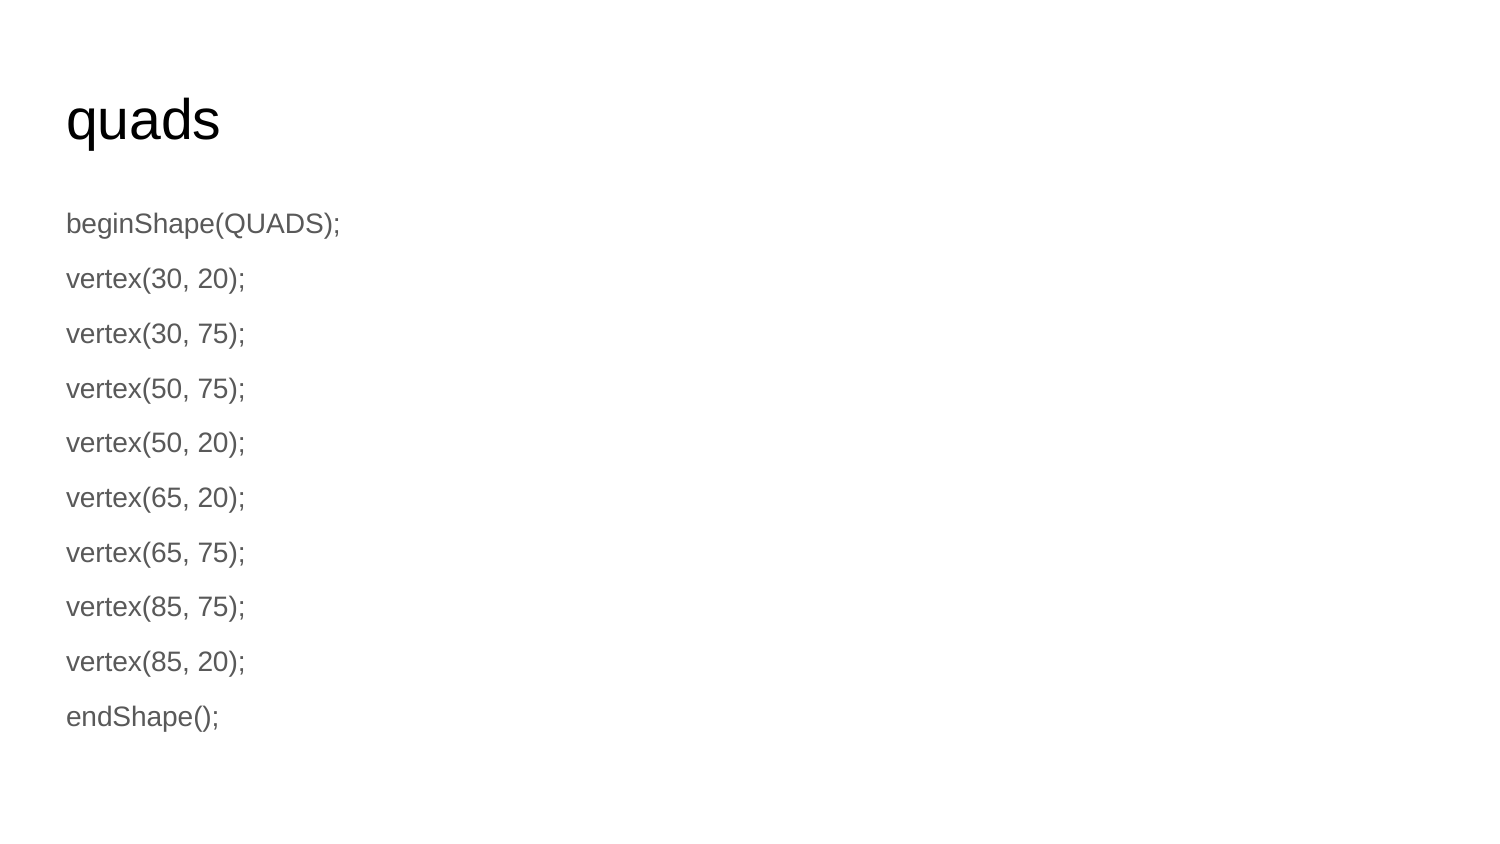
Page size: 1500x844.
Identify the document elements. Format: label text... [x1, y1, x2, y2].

list beginShape(QUADS); vertex(30, 20); vertex(30, 75); vertex(50, 75); vertex(50, 20); vertex(65, 20); vertex(65, 75); vertex(85, 75); vertex(85, 20); endShape(); [51, 189, 1449, 750]
title quads [51, 72, 1449, 167]
